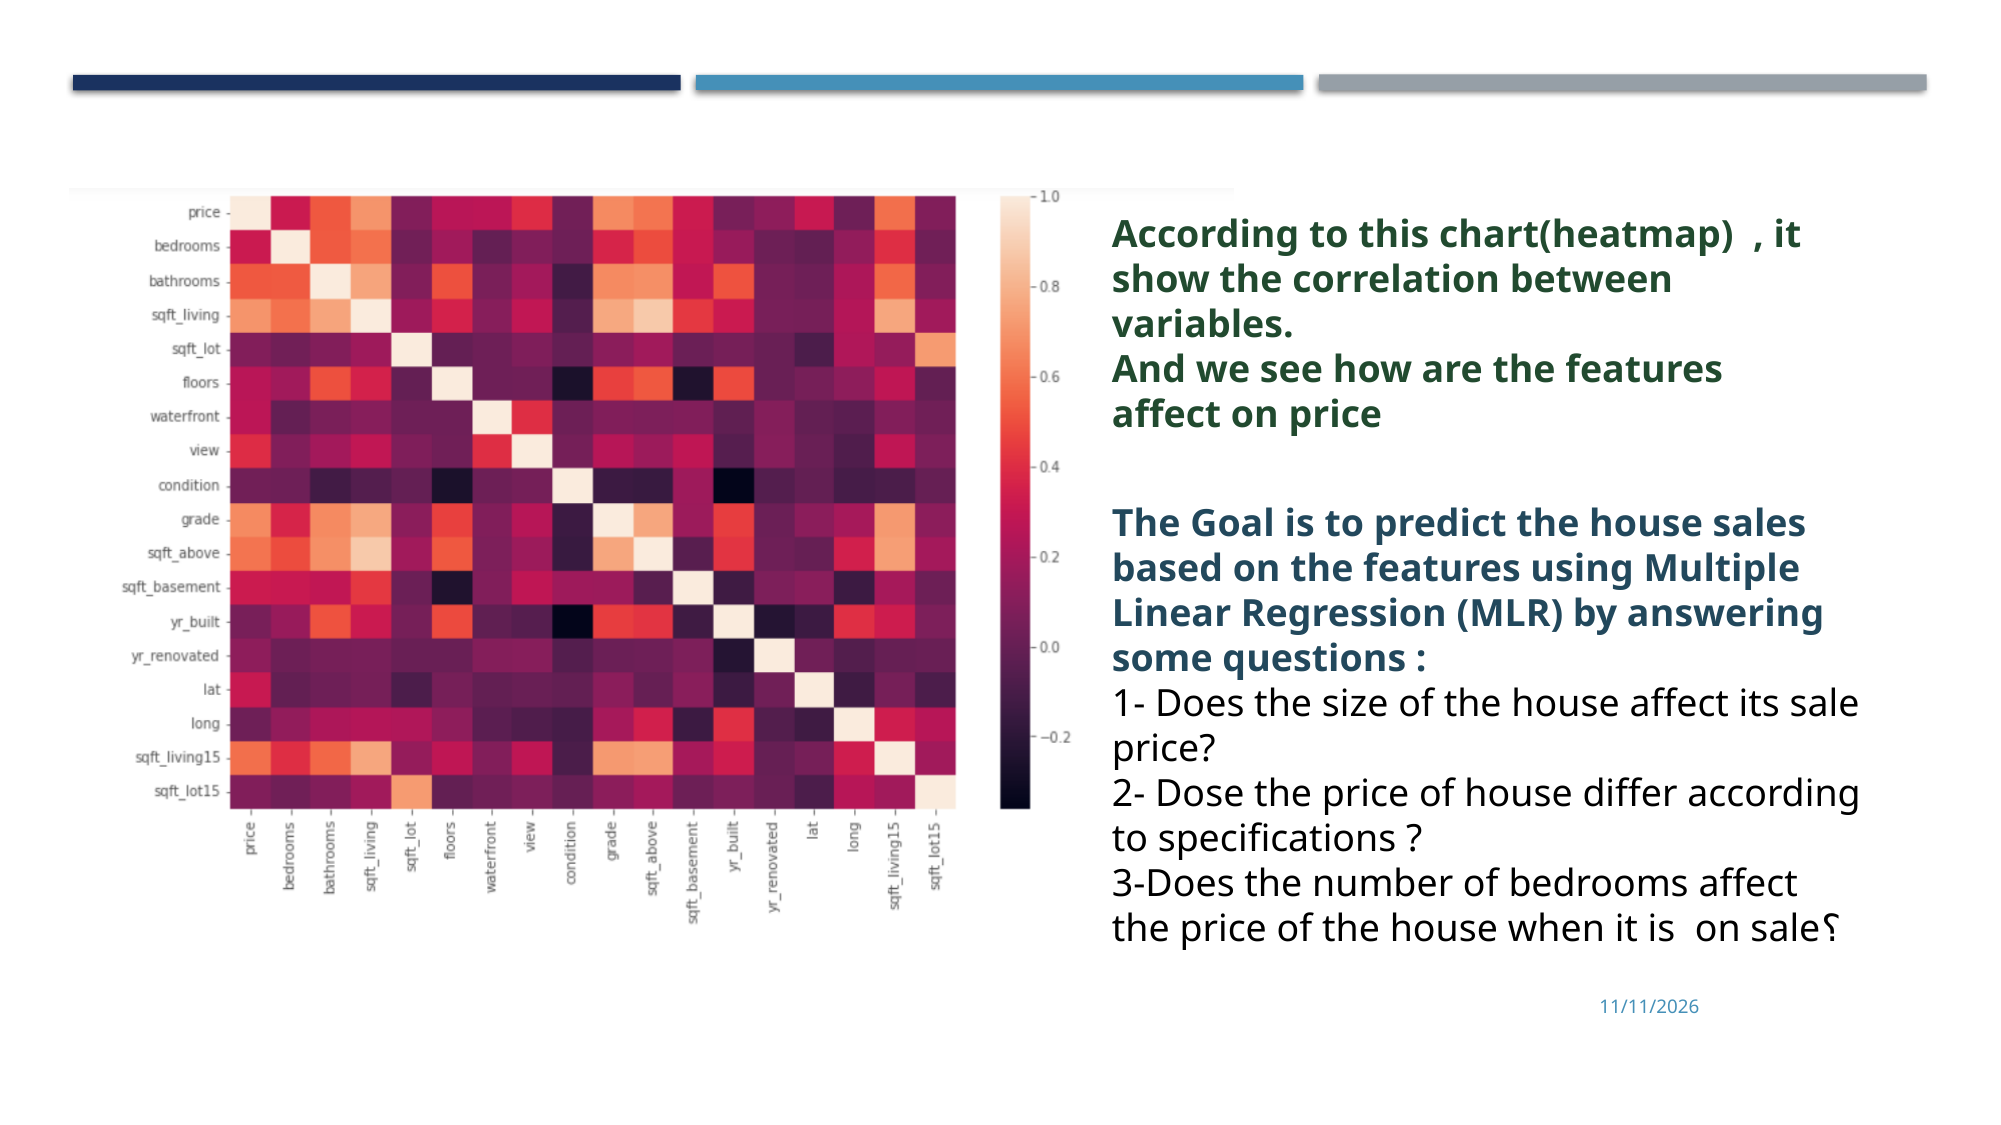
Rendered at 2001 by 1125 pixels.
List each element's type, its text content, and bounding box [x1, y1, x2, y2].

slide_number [1247, 977, 1715, 1037]
picture [68, 188, 1235, 937]
text_box According to this chart(heatmap) , it show the correlation between variables. And we see how are the features affect on price [1242, 202, 1846, 442]
text_box The Goal is to predict the house sales based on the features using Multiple Linear Regression (MLR) by answering some questions : 1- Does the size of the house affect its sale price? 2- Dose the price of house differ according to specifications ? 3-Does the number of bedrooms affect the price of the house when it is on sale؟ [1097, 491, 1880, 956]
